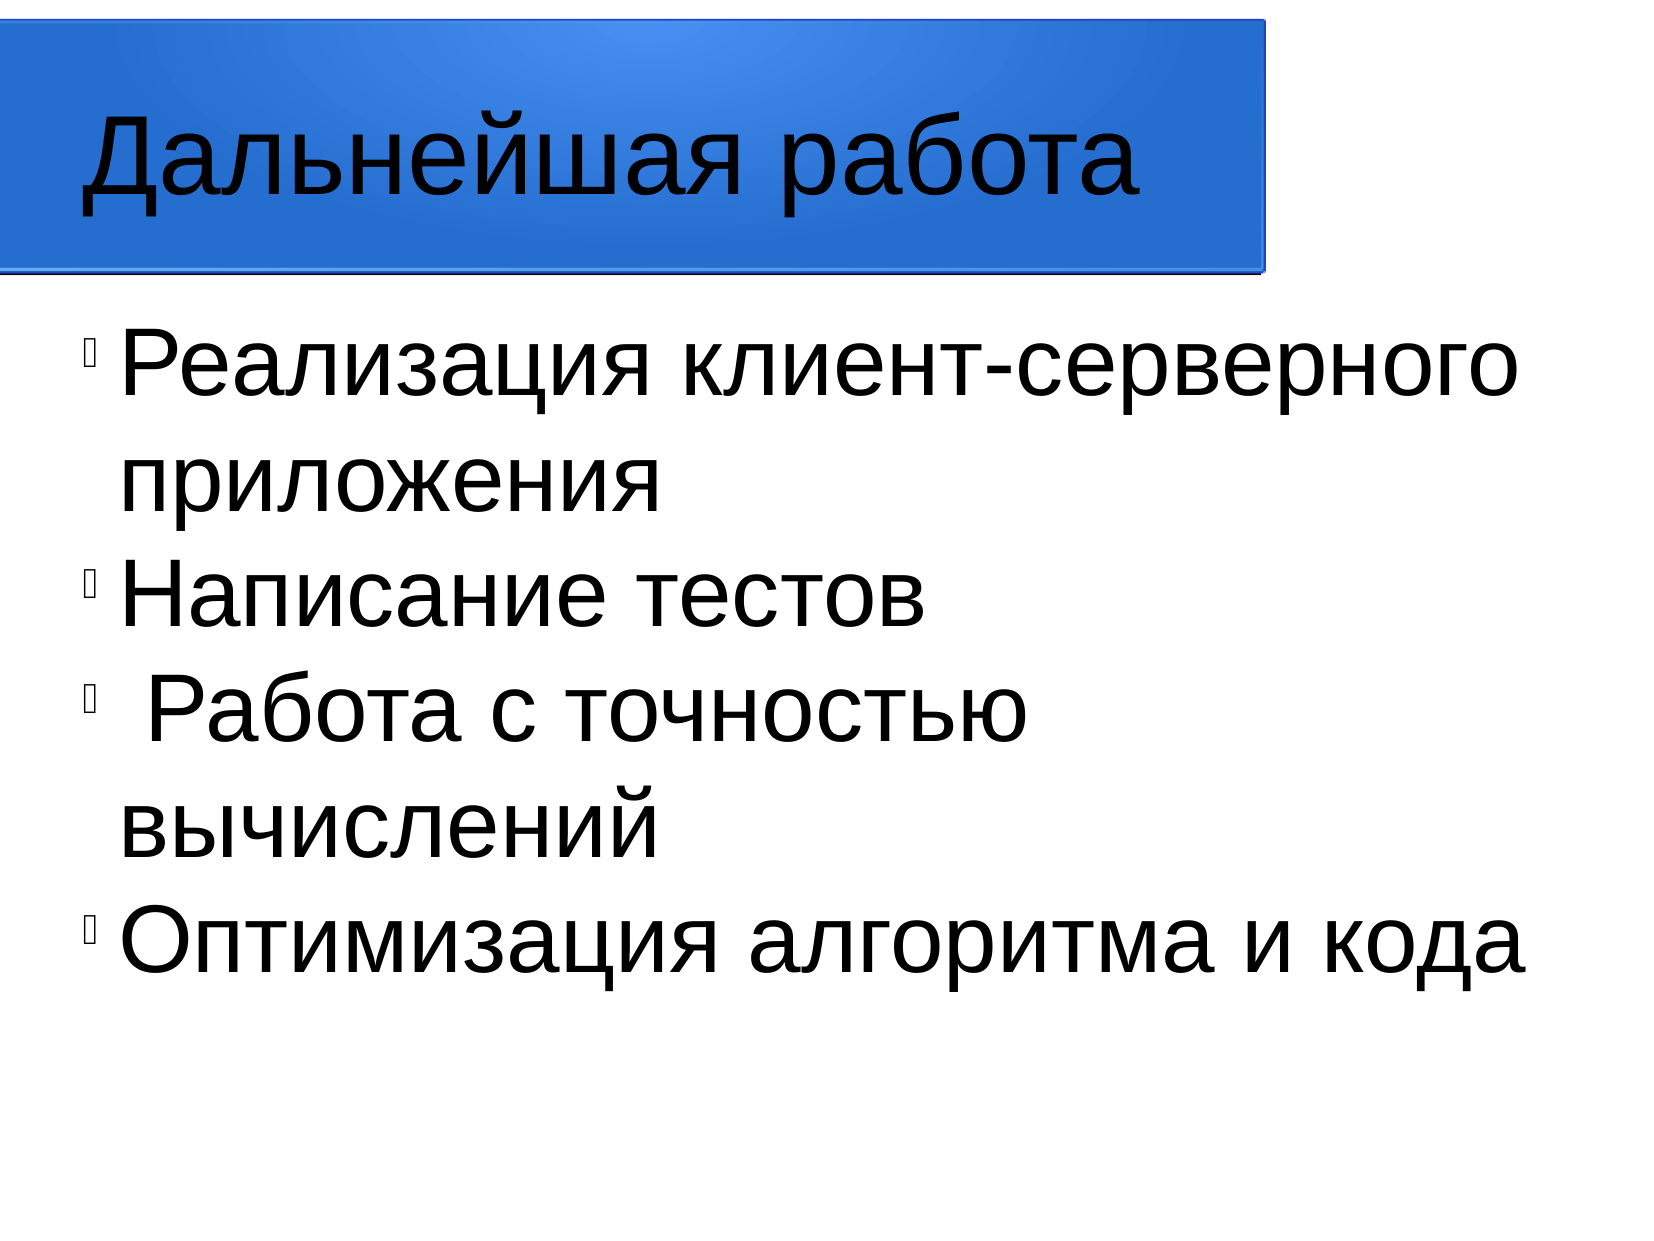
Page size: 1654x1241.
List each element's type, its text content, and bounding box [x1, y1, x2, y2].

picture [0, 17, 1269, 282]
text_box Дальнейшая работа [82, 47, 1235, 252]
text_box Реализация клиент-серверного приложения Написание тестов Работа с точностью вычислений Оптимизация алгоритма и кода [82, 299, 1571, 1019]
